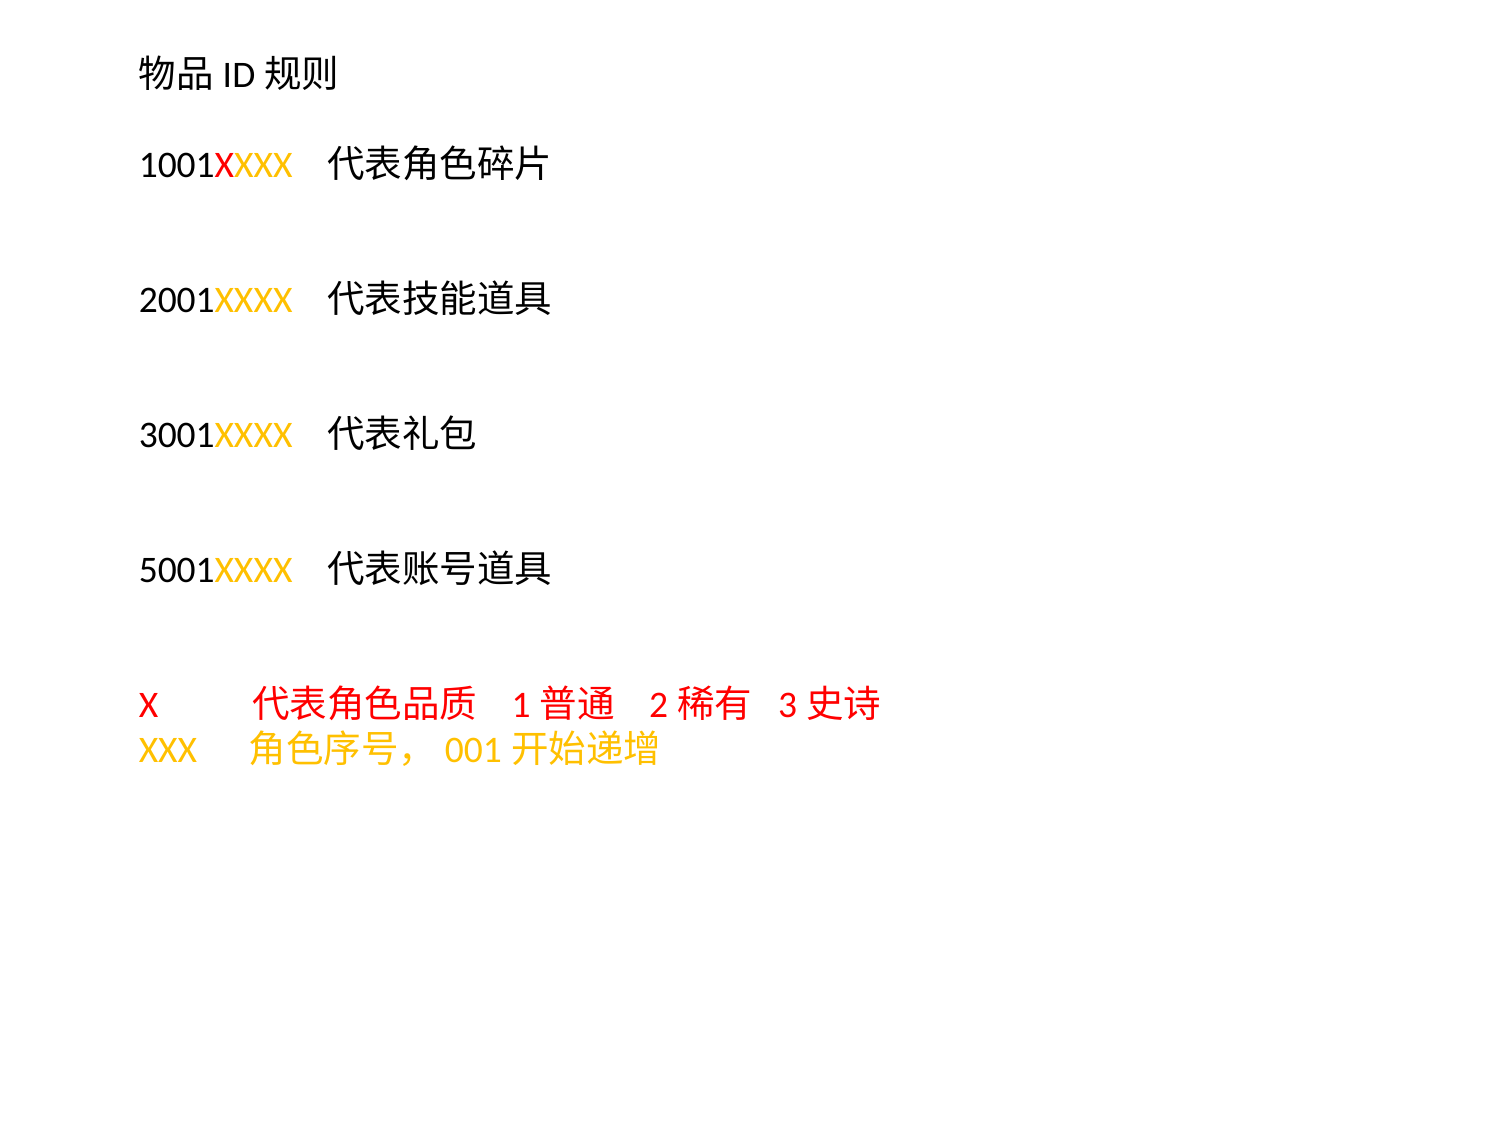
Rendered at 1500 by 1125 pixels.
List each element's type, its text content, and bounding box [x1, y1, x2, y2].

text_box 物品ID规则 1001XXXX 代表角色碎片 2001XXXX 代表技能道具 3001XXXX 代表礼包 5001XXXX 代表账号道具 X 代表角色品质 1普通 2稀有 3史诗 XXX 角色序号，001开始递增 [123, 42, 1176, 823]
